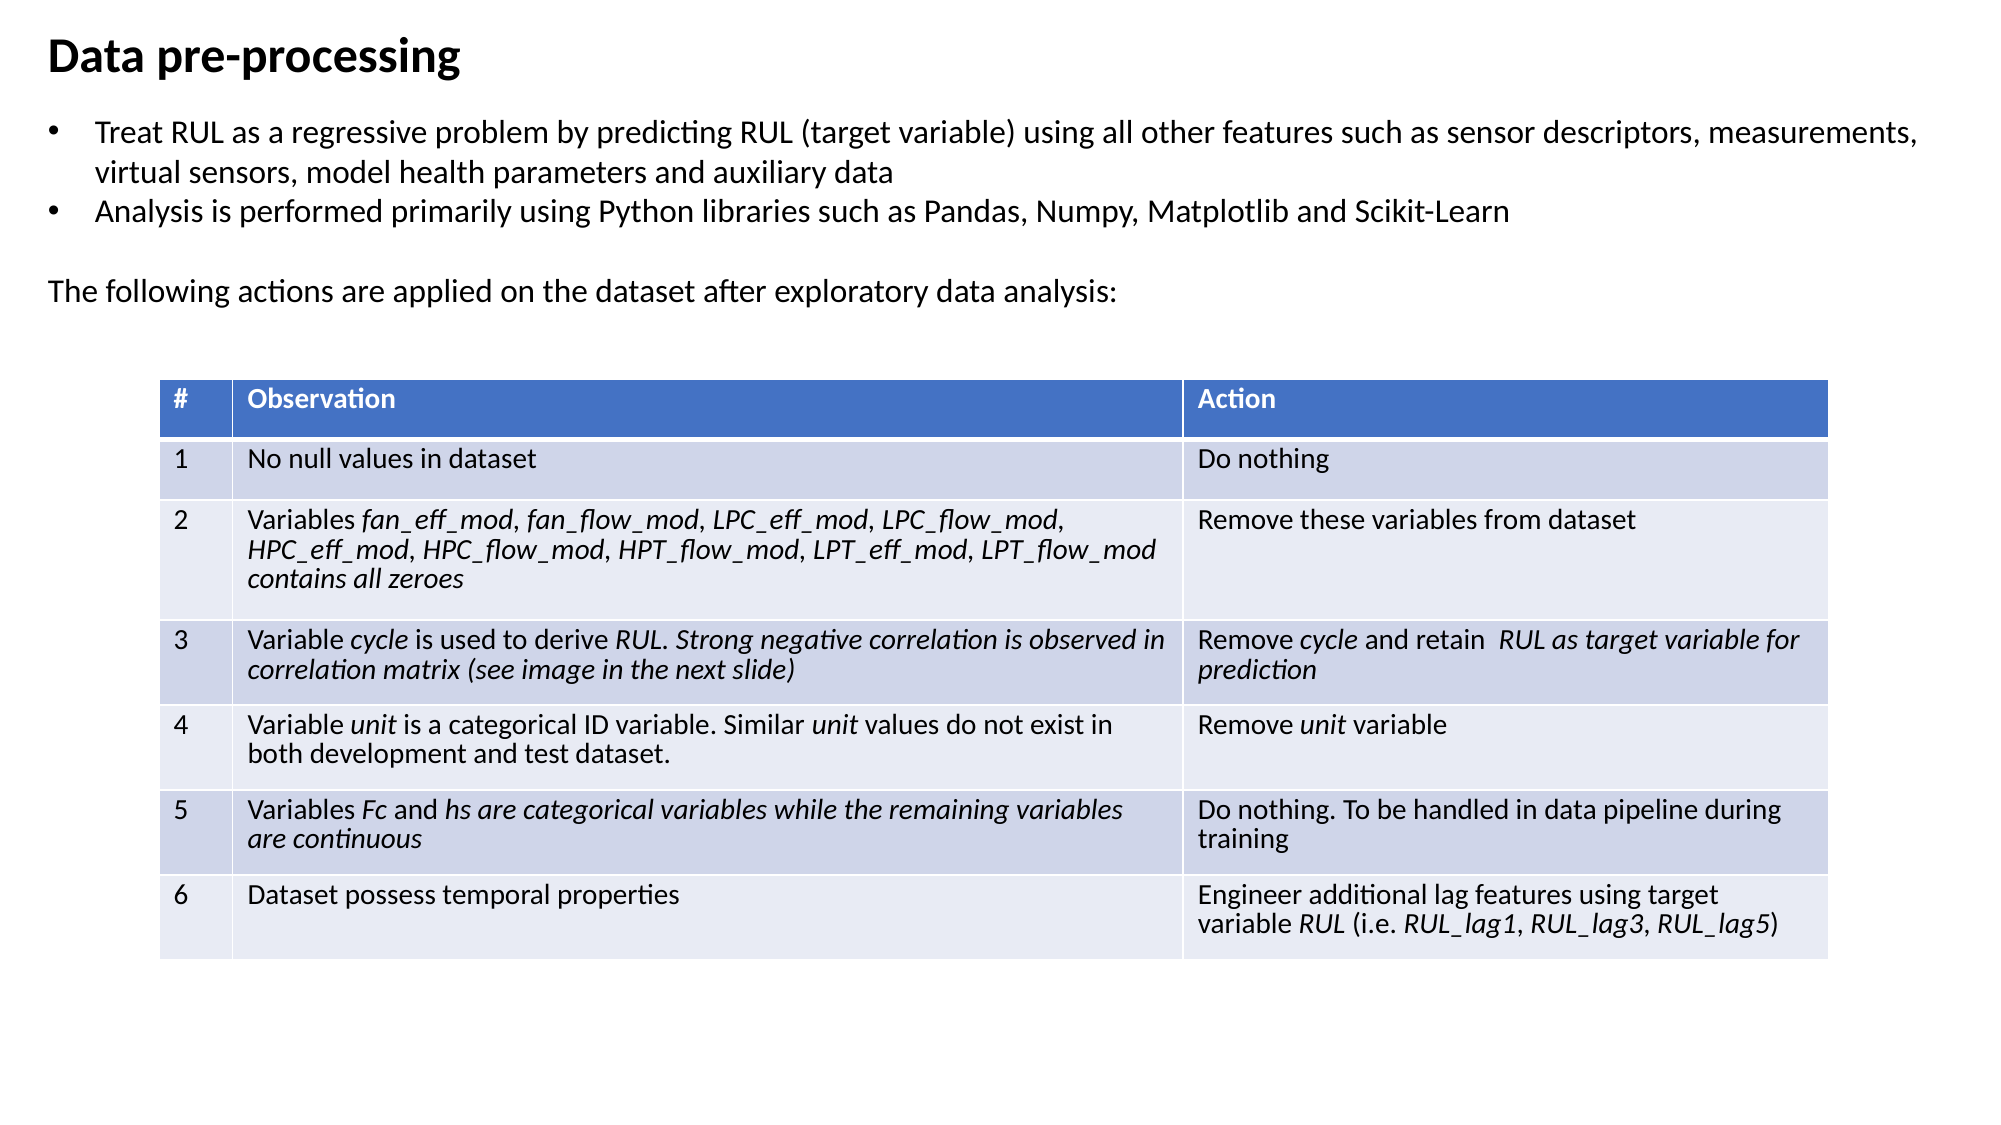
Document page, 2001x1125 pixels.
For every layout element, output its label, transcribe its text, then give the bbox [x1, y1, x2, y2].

table_cell 6 [160, 876, 232, 959]
table_cell Dataset possess temporal properties [233, 876, 1182, 959]
table_cell Remove these variables from dataset [1184, 501, 1828, 619]
table_header Action [1184, 380, 1828, 437]
table_header Observation [233, 380, 1182, 437]
table_cell 3 [160, 621, 232, 704]
table_cell Variable unit is a categorical ID variable. Similar unit values do not exist in both development and test dataset. [233, 706, 1182, 789]
table_cell Remove unit variable [1184, 706, 1828, 789]
table_cell Variables fan_eff_mod, fan_flow_mod, LPC_eff_mod, LPC_flow_mod, HPC_eff_mod, HPC_flow_mod, HPT_flow_mod, LPT_eff_mod, LPT_flow_mod contains all zeroes [233, 501, 1182, 619]
table_cell 5 [160, 791, 232, 874]
table_cell Variables Fc and hs are categorical variables while the remaining variables are continuous [233, 791, 1182, 874]
table_cell No null values in dataset [233, 442, 1182, 499]
text_box Data pre-processing [33, 14, 773, 90]
table_cell Engineer additional lag features using target variable RUL (i.e. RUL_lag1, RUL_lag3, RUL_lag5) [1184, 876, 1828, 959]
table_cell 1 [160, 442, 232, 499]
table_cell 2 [160, 501, 232, 619]
table_header # [160, 380, 232, 437]
text_box Treat RUL as a regressive problem by predicting RUL (target variable) using all other features such as sensor descriptors, measurements, virtual sensors, model health parameters and auxiliary data Analysis is performed primarily using Python libraries such as Pandas, Numpy, Matplotlib and Scikit-Learn The following actions are applied on the dataset after exploratory data analysis: [33, 102, 1955, 317]
table_cell Do nothing. To be handled in data pipeline during training [1184, 791, 1828, 874]
table_cell Do nothing [1184, 442, 1828, 499]
table_cell Remove cycle and retain RUL as target variable for prediction [1184, 621, 1828, 704]
table_cell 4 [160, 706, 232, 789]
table_cell Variable cycle is used to derive RUL. Strong negative correlation is observed in correlation matrix (see image in the next slide) [233, 621, 1182, 704]
